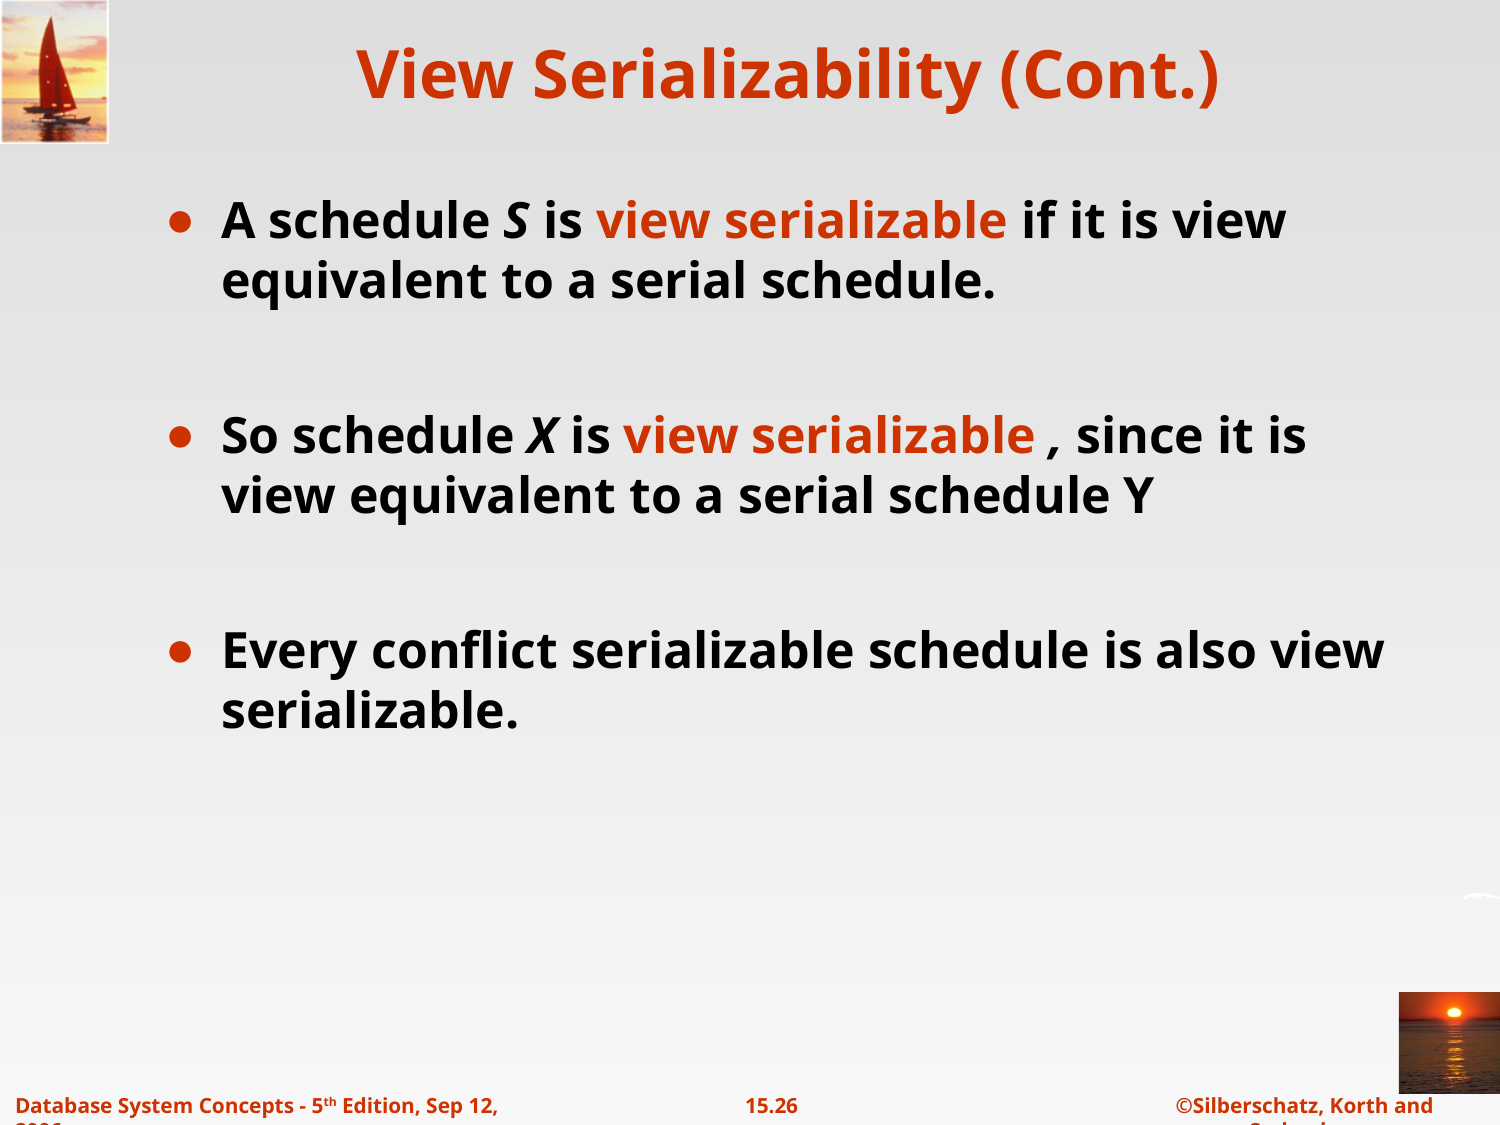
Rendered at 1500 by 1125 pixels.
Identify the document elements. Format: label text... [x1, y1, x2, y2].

title View Serializability (Cont.) [126, 19, 1451, 120]
picture [0, 0, 109, 144]
list A schedule S is view serializable if it is view equivalent to a serial schedule. So schedule X is view serializable , since it is view equivalent to a serial schedule Y Every conflict serializable schedule is also view serializable. [150, 181, 1438, 1003]
picture [1398, 992, 1500, 1094]
